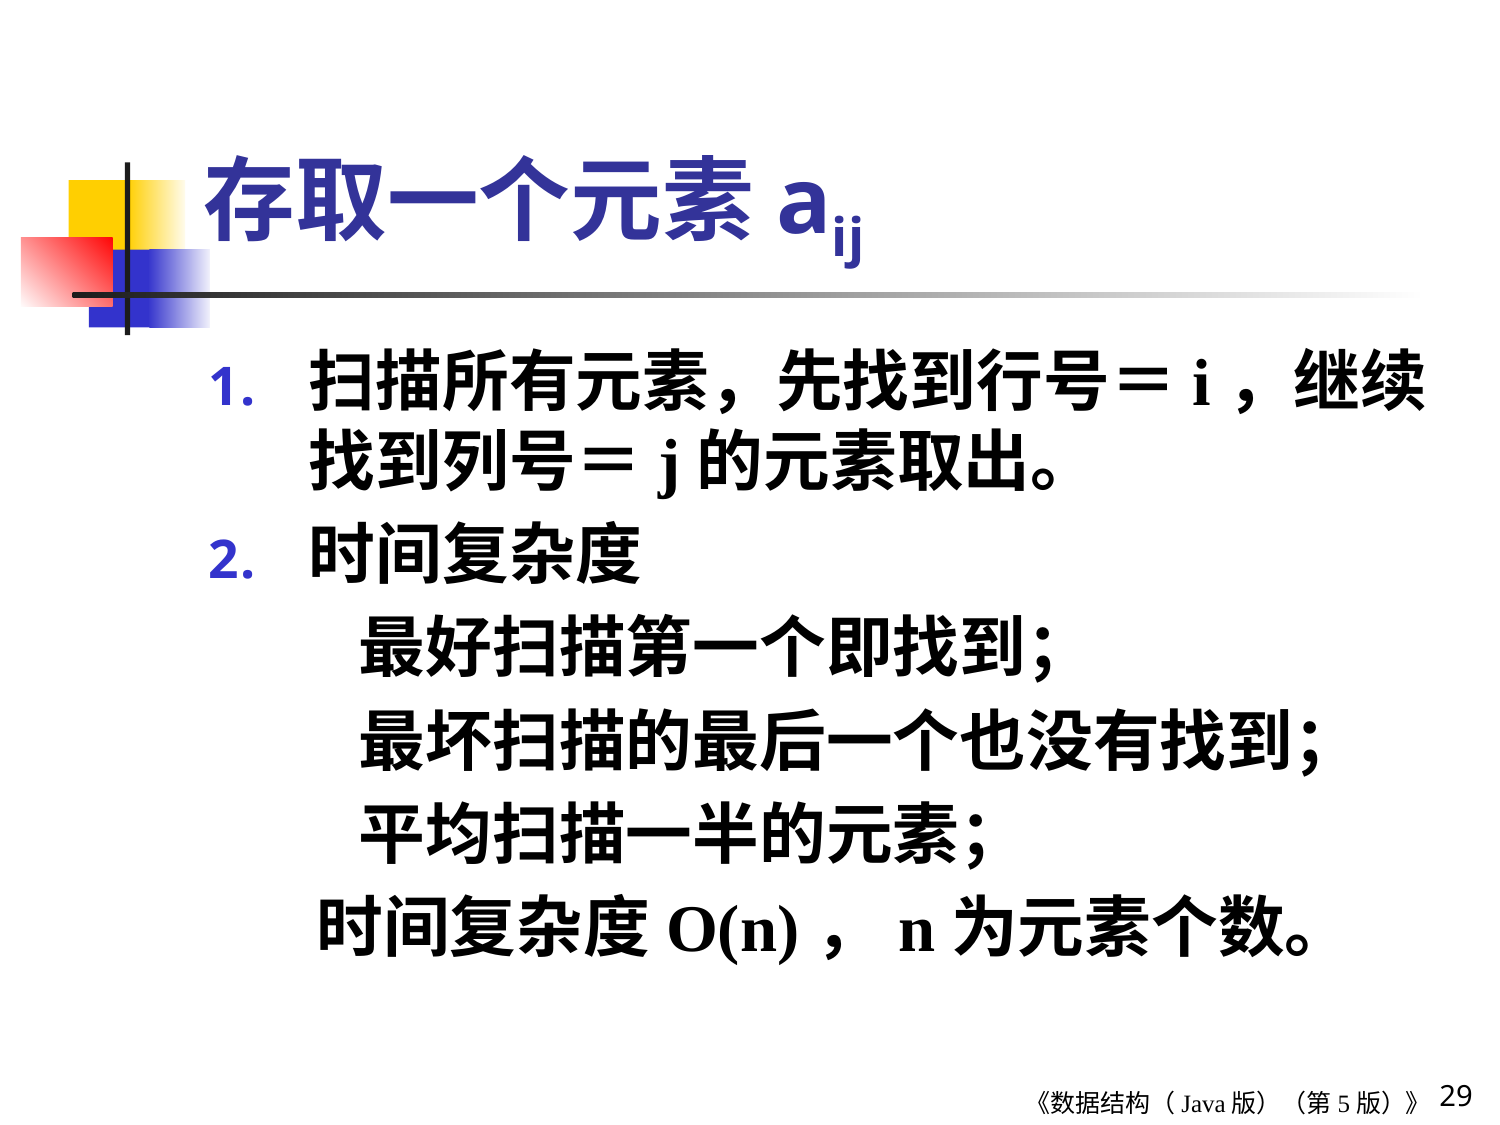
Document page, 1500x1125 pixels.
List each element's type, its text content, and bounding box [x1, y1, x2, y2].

footer 《数据结构（Java版）（第5版）》 [956, 1089, 1500, 1125]
list 扫描所有元素，先找到行号＝i，继续找到列号＝j的元素取出。 时间复杂度 最好扫描第一个即找到； 最坏扫描的最后一个也没有找到； 平均扫描一半的元素； 时间复杂度O(n)，n为元素个数。 [193, 331, 1469, 1006]
slide_number 29 [1174, 1049, 1488, 1089]
title 存取一个元素aij [188, 137, 1468, 275]
